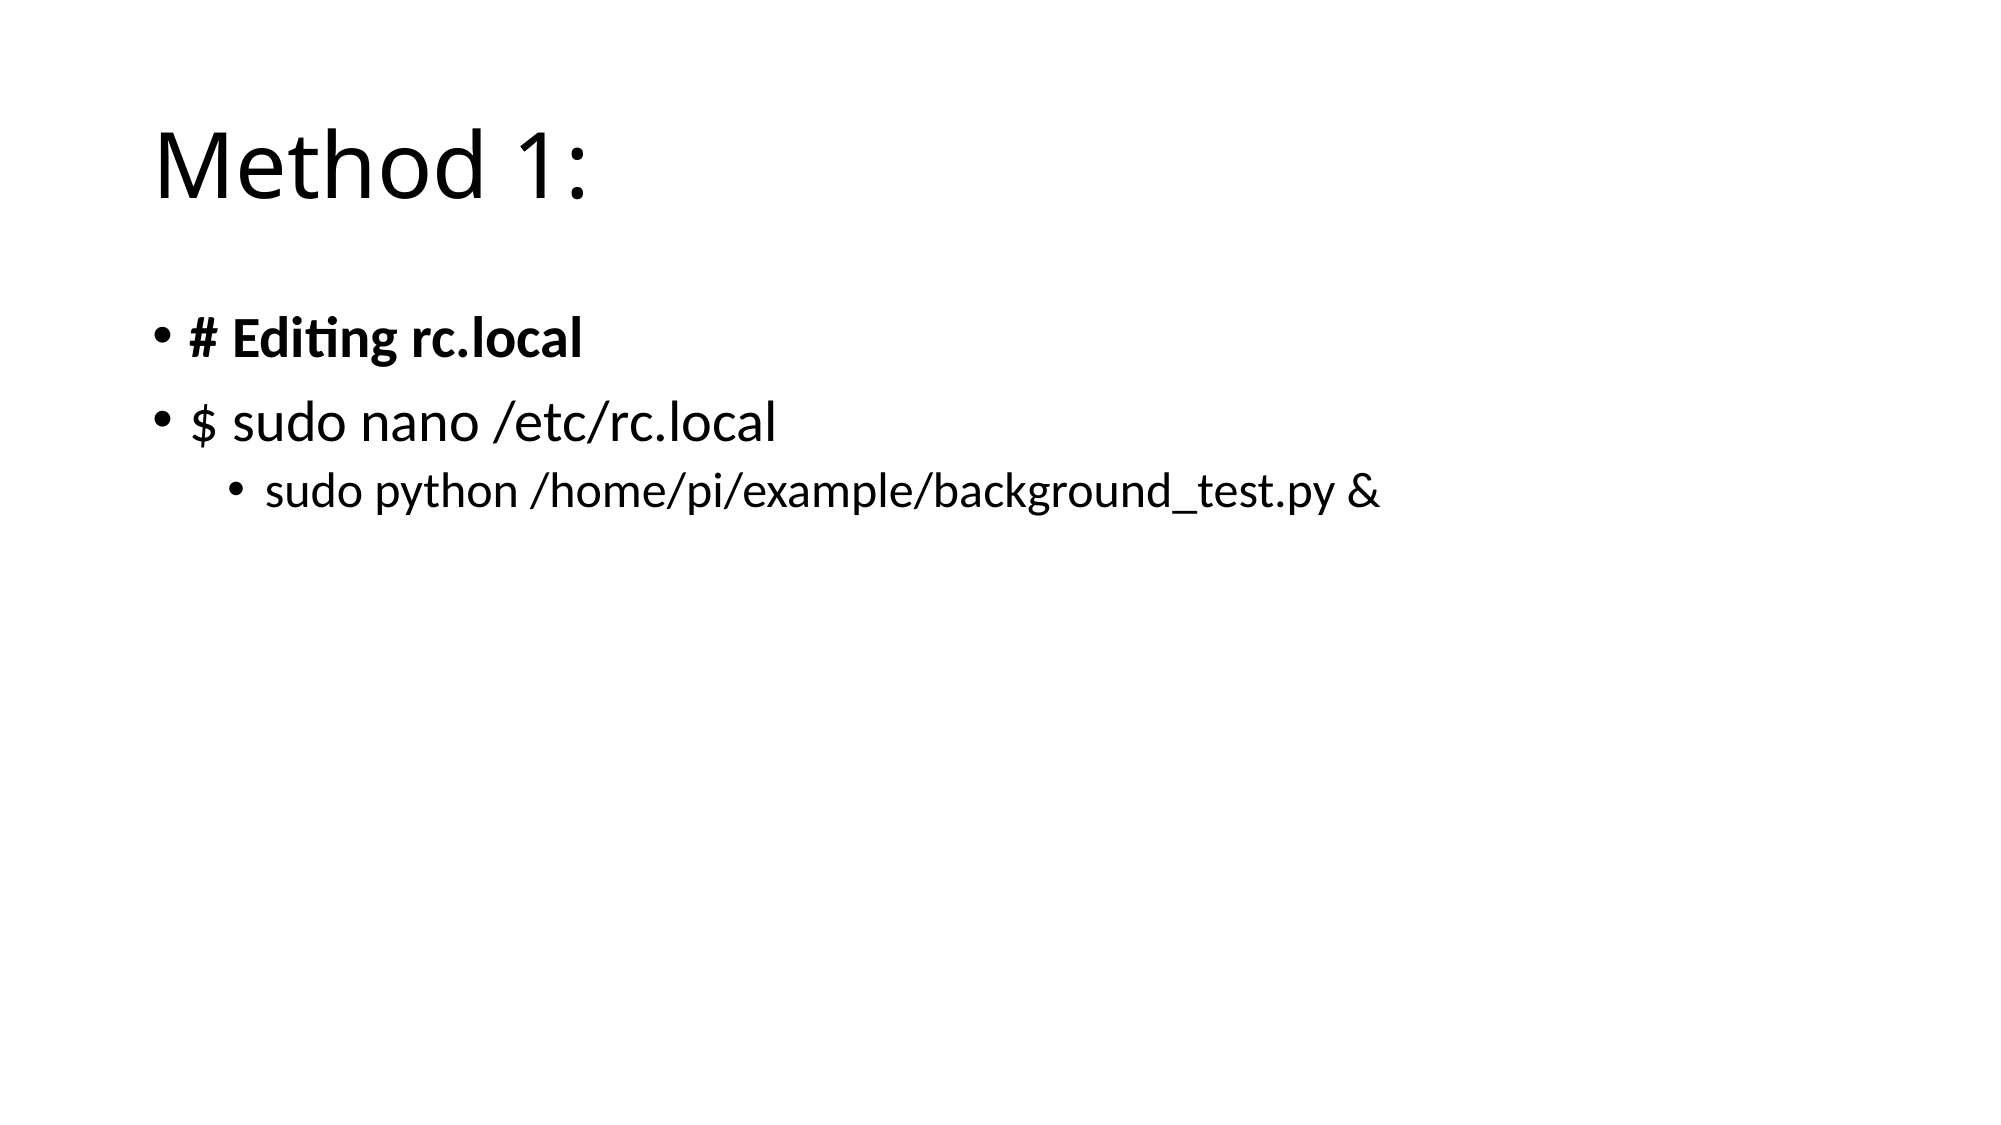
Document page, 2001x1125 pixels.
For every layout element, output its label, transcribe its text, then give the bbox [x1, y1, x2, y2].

title Method 1: [137, 59, 1863, 278]
list # Editing rc.local $ sudo nano /etc/rc.local sudo python /home/pi/example/background_test.py & [137, 299, 1863, 1014]
